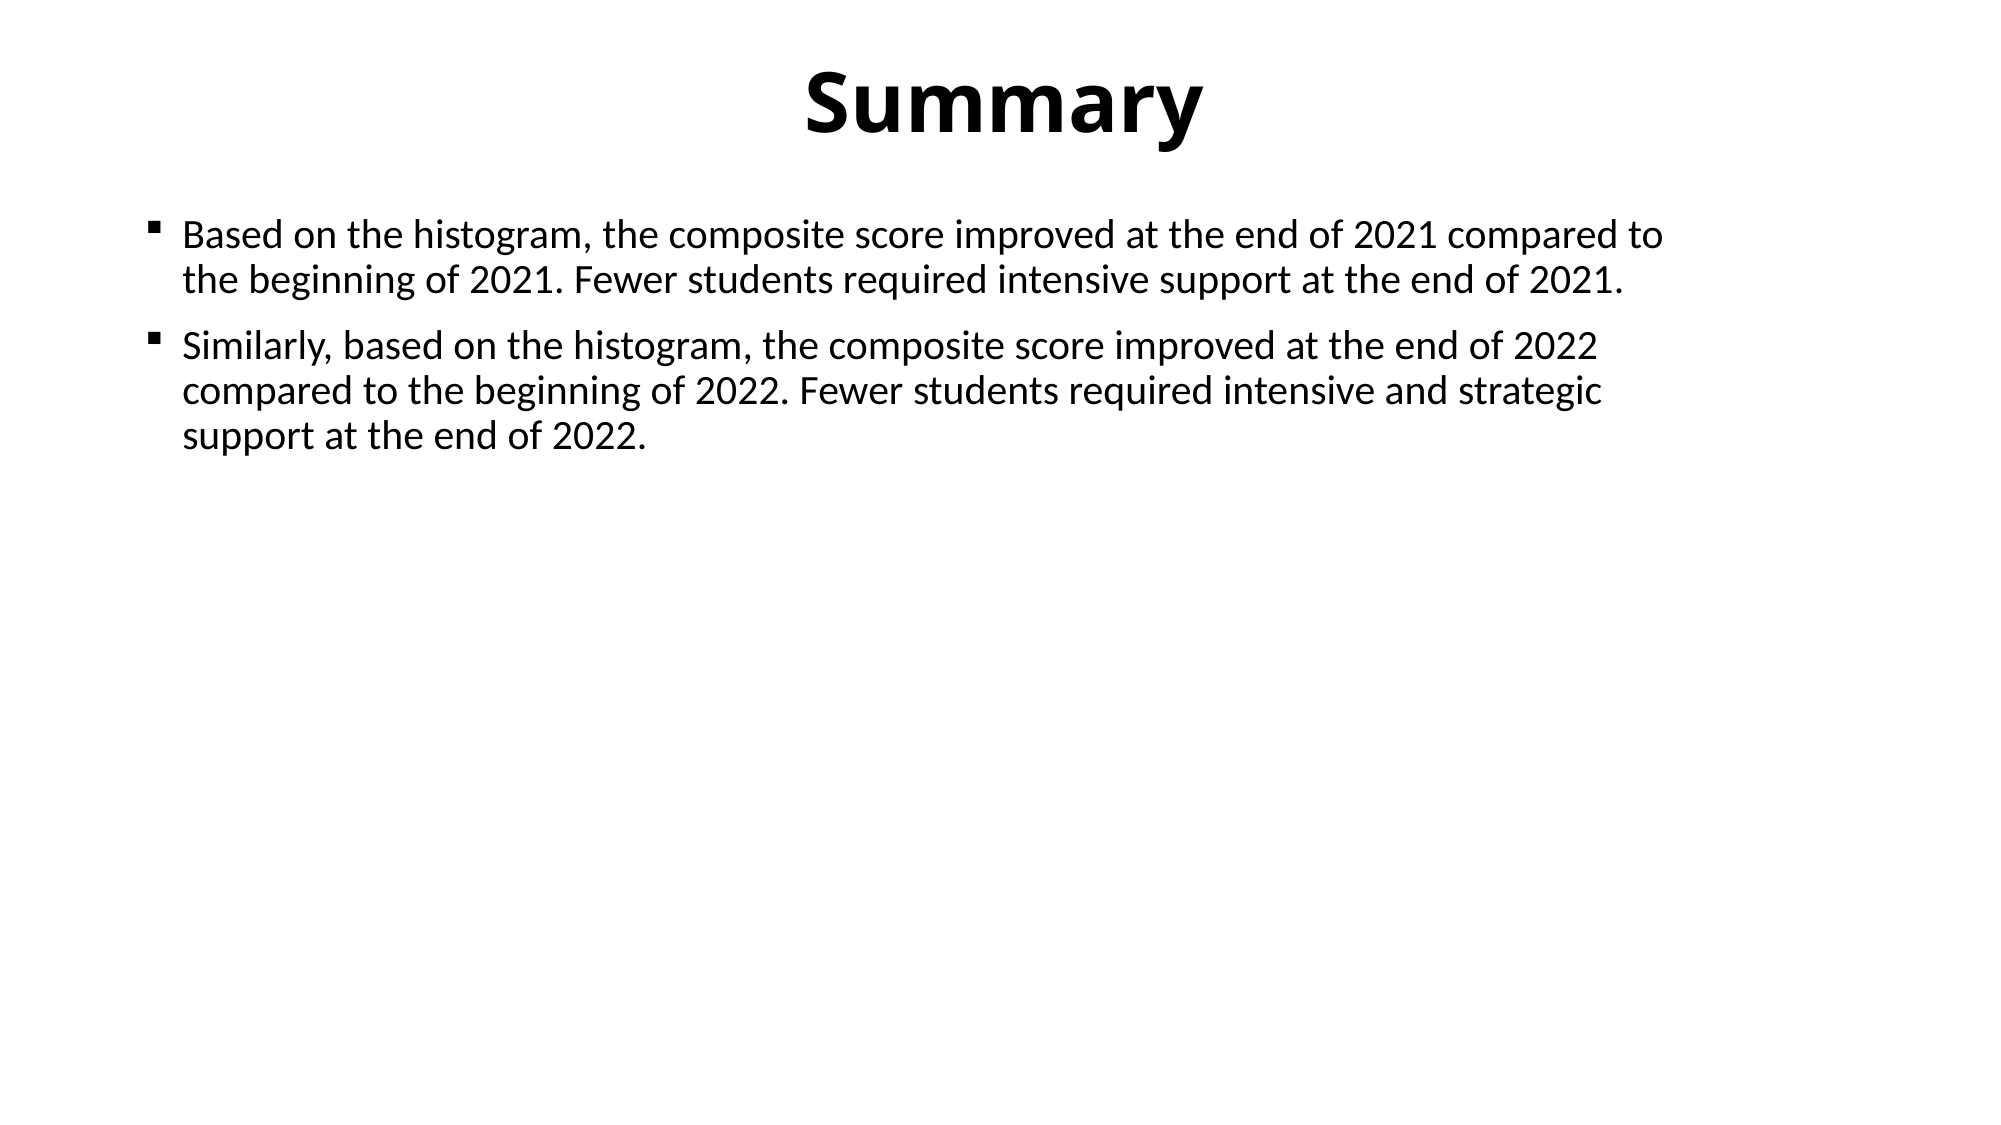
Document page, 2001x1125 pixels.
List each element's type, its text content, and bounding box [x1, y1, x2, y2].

list Based on the histogram, the composite score improved at the end of 2021 compared to the beginning of 2021. Fewer students required intensive support at the end of 2021. Similarly, based on the histogram, the composite score improved at the end of 2022 compared to the beginning of 2022. Fewer students required intensive and strategic support at the end of 2022. [129, 205, 1681, 920]
title Summary [26, 3, 1983, 209]
